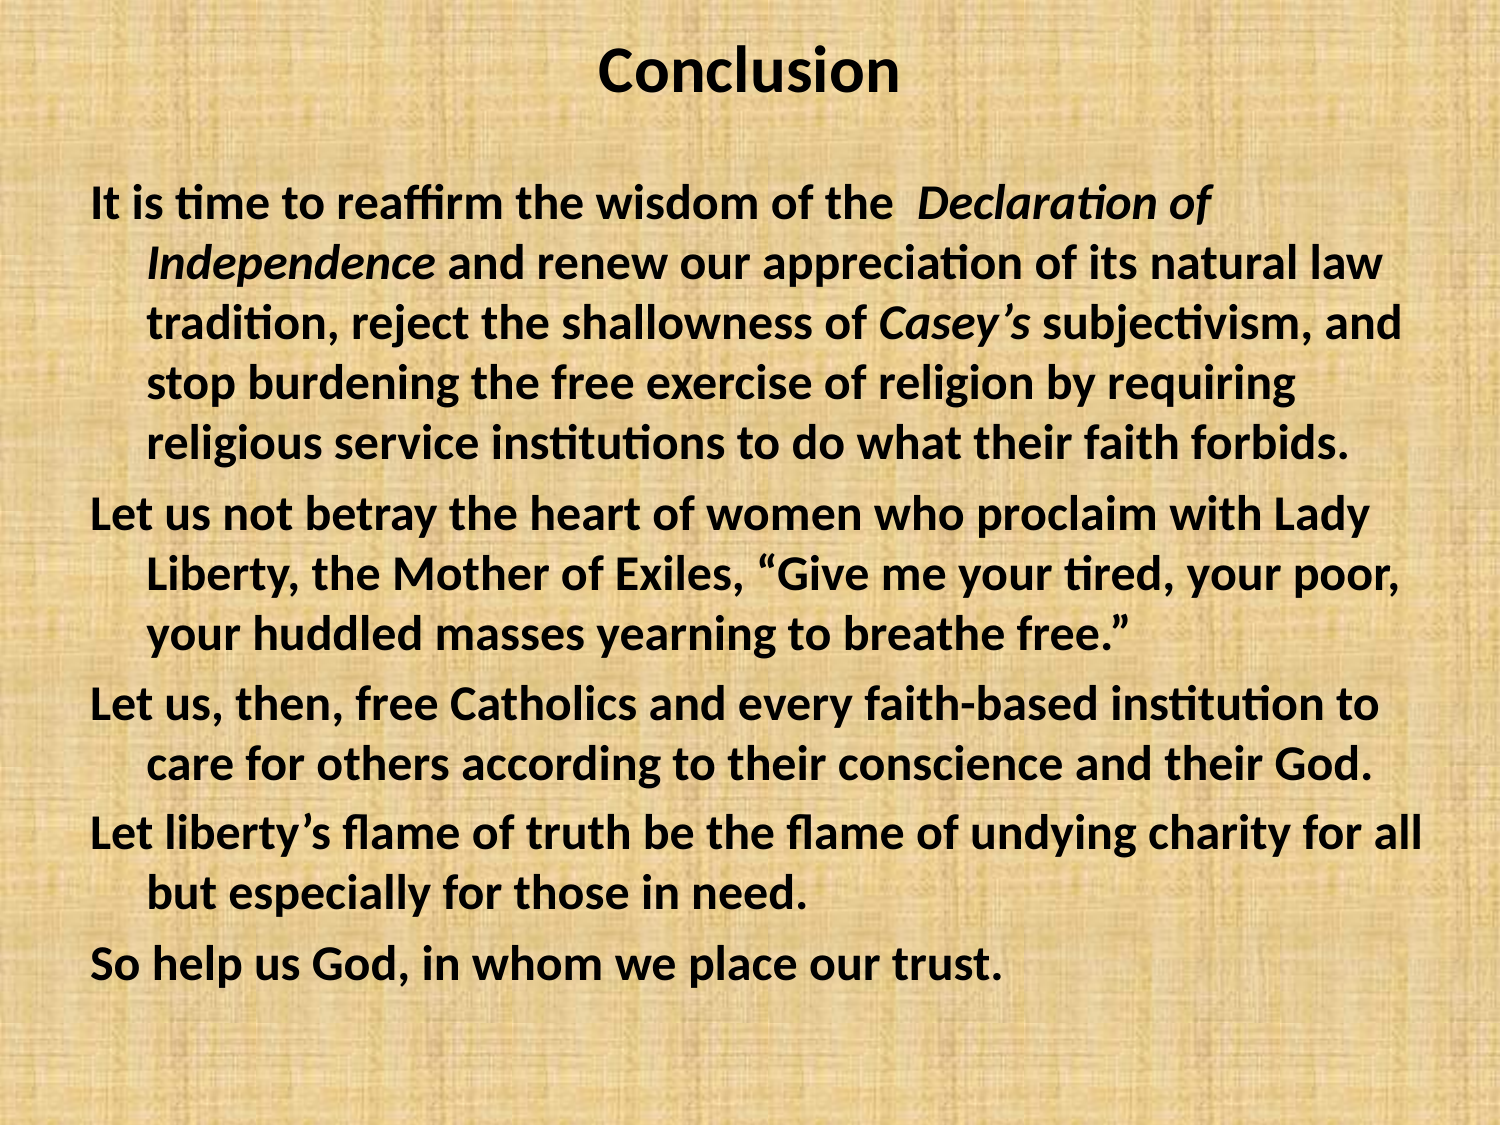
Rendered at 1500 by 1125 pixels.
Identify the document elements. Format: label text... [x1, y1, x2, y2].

list It is time to reaffirm the wisdom of the Declaration of Independence and renew our appreciation of its natural law tradition, reject the shallowness of Casey’s subjectivism, and stop burdening the free exercise of religion by requiring religious service institutions to do what their faith forbids. Let us not betray the heart of women who proclaim with Lady Liberty, the Mother of Exiles, “Give me your tired, your poor, your huddled masses yearning to breathe free.” Let us, then, free Catholics and every faith-based institution to care for others according to their conscience and their God. Let liberty’s flame of truth be the flame of undying charity for all but especially for those in need. So help us God, in whom we place our trust. [75, 162, 1450, 1088]
picture [0, 0, 1500, 1125]
title Conclusion [75, 45, 1425, 88]
